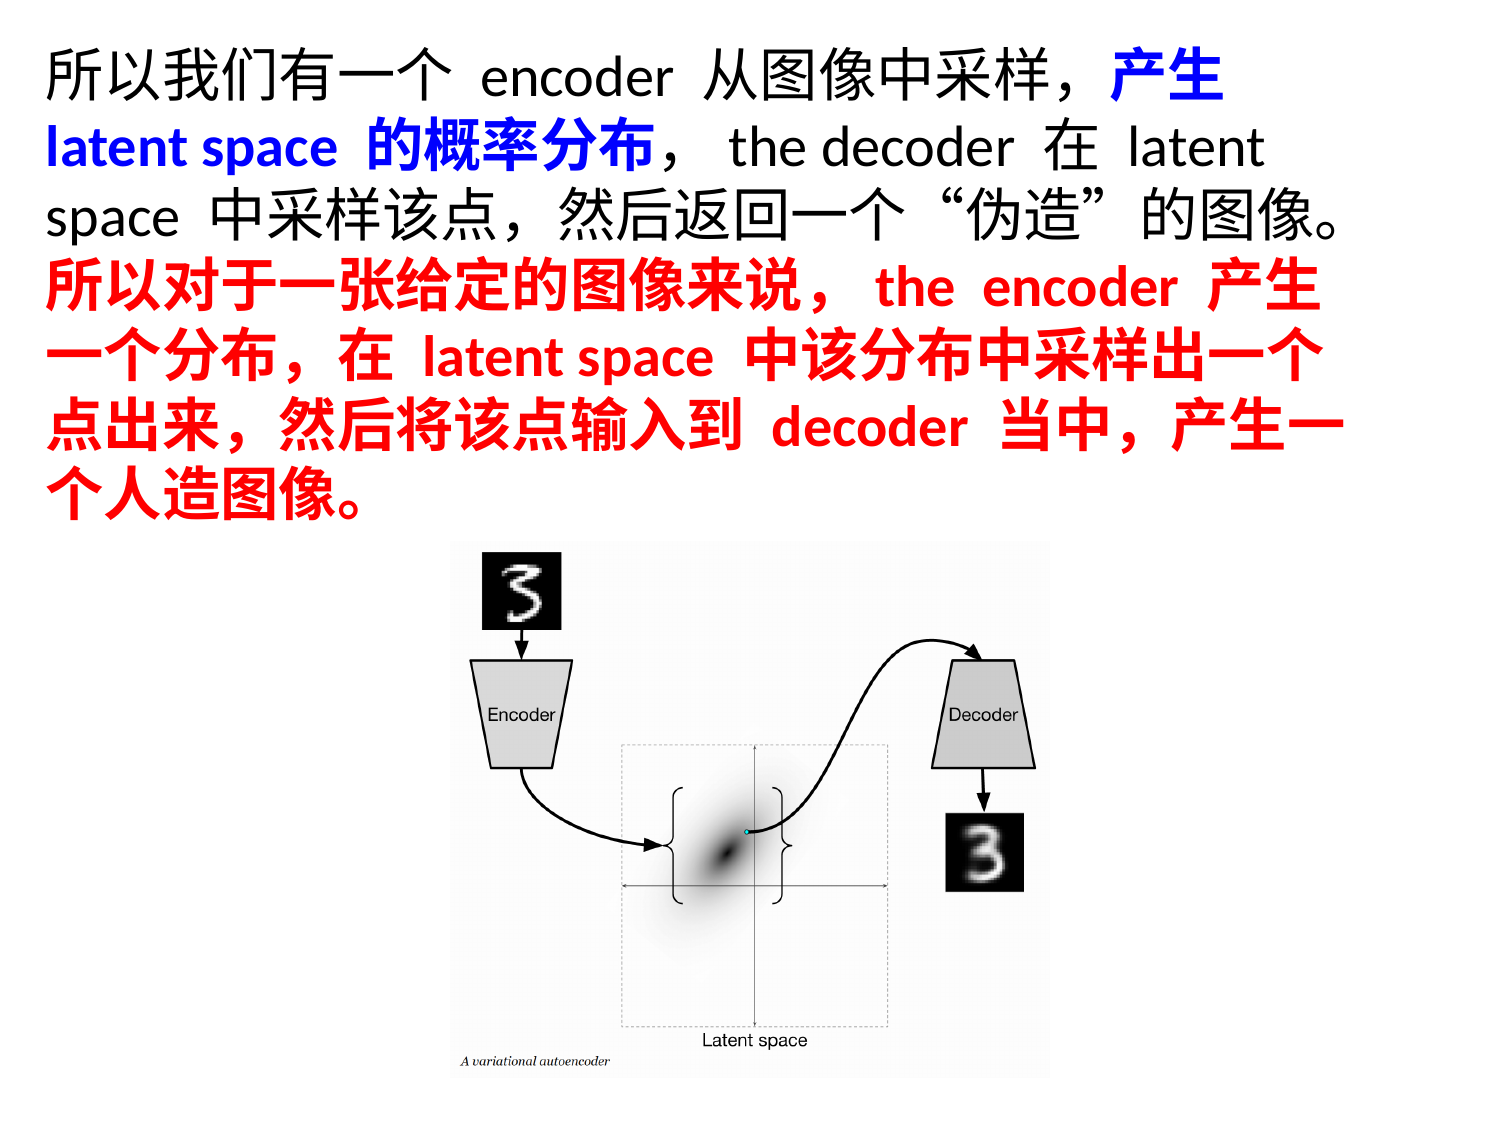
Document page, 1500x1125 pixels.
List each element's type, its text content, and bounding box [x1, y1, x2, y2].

picture [450, 541, 1050, 1078]
list 所以我们有一个 encoder 从图像中采样，产生 latent space 的概率分布，the decoder 在 latent space 中采样该点，然后返回一个“伪造”的图像。所以对于一张给定的图像来说，the encoder 产生一个分布，在 latent space 中该分布中采样出一个点出来，然后将该点输入到 decoder 当中，产生一个人造图像。 [30, 30, 1381, 774]
